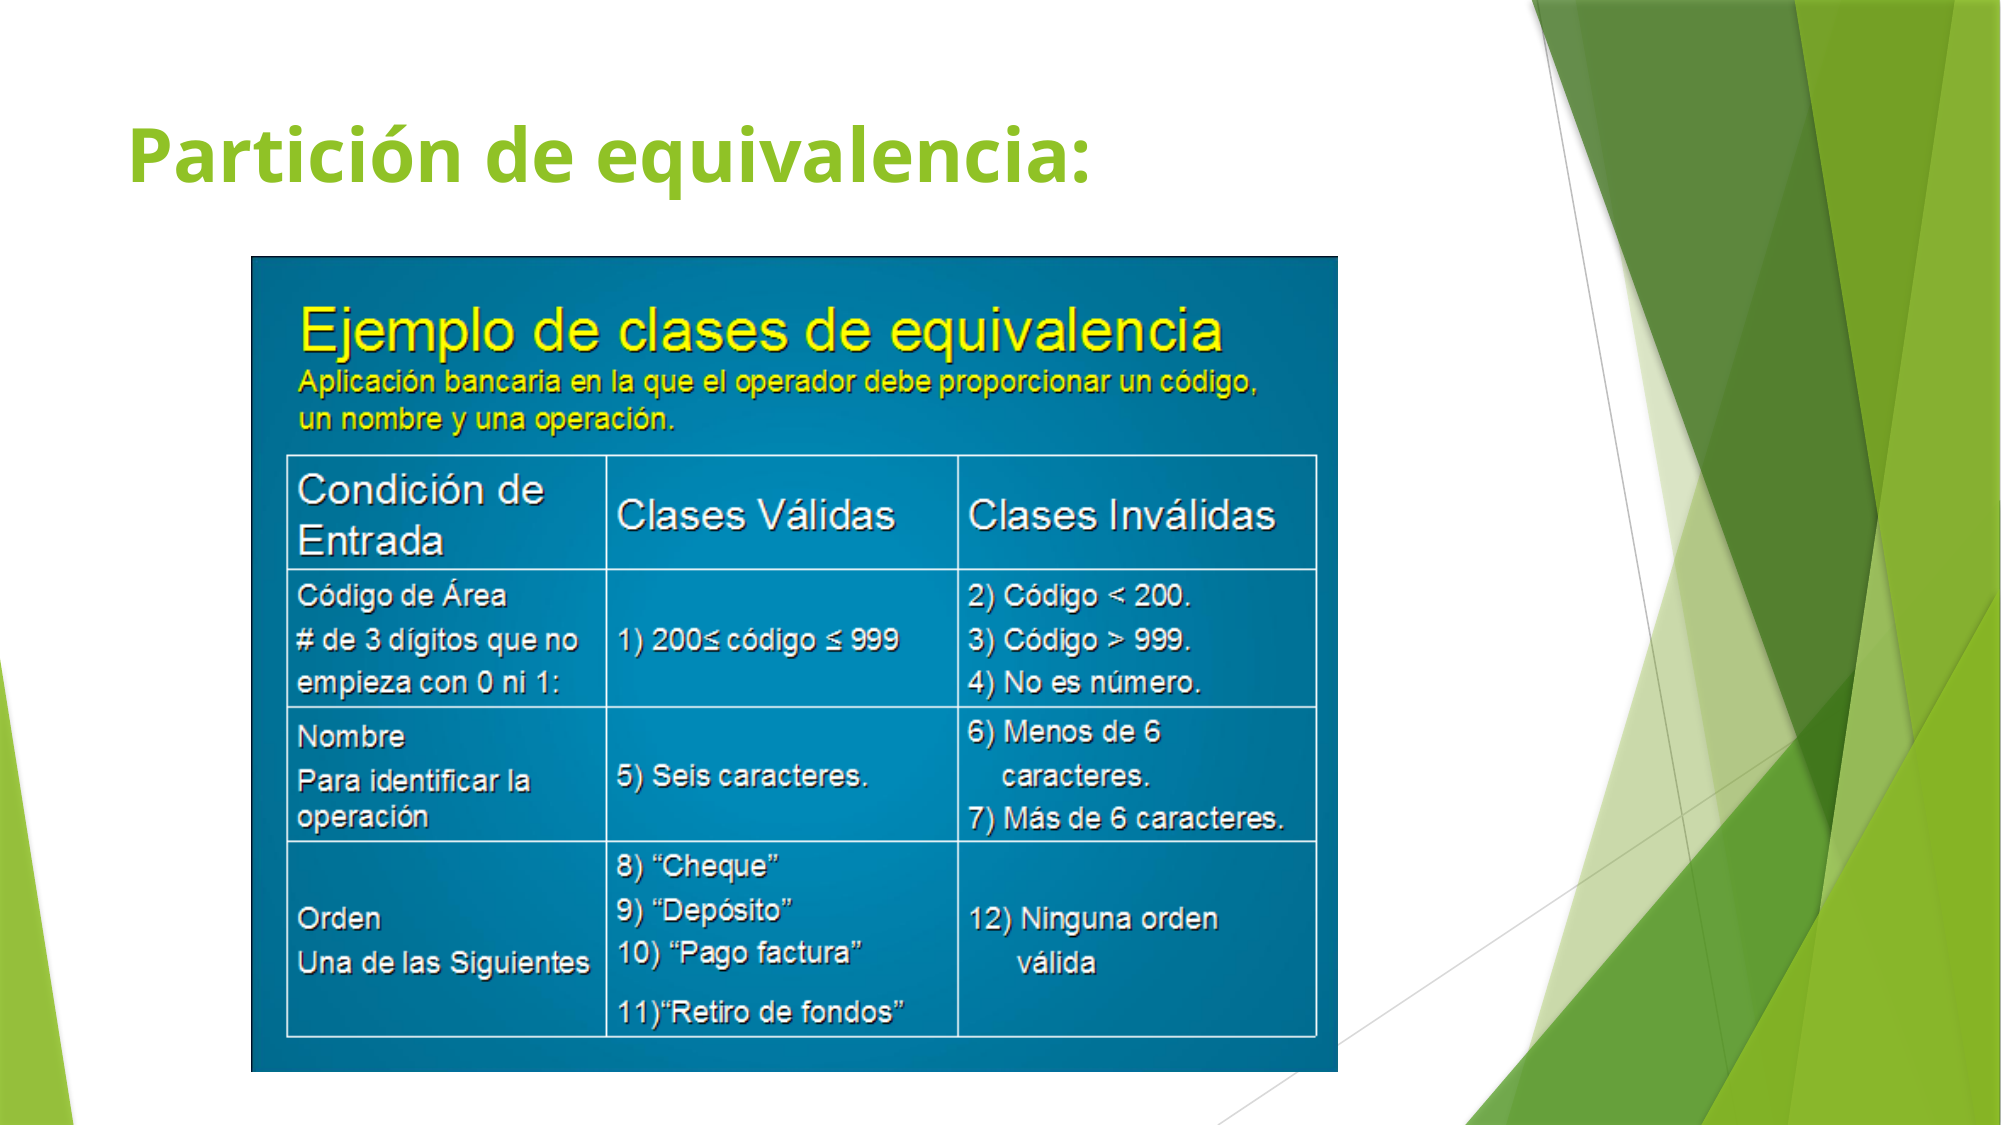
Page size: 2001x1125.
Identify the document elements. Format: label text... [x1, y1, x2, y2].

title Partición de equivalencia: [111, 99, 1522, 231]
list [250, 256, 1339, 1073]
